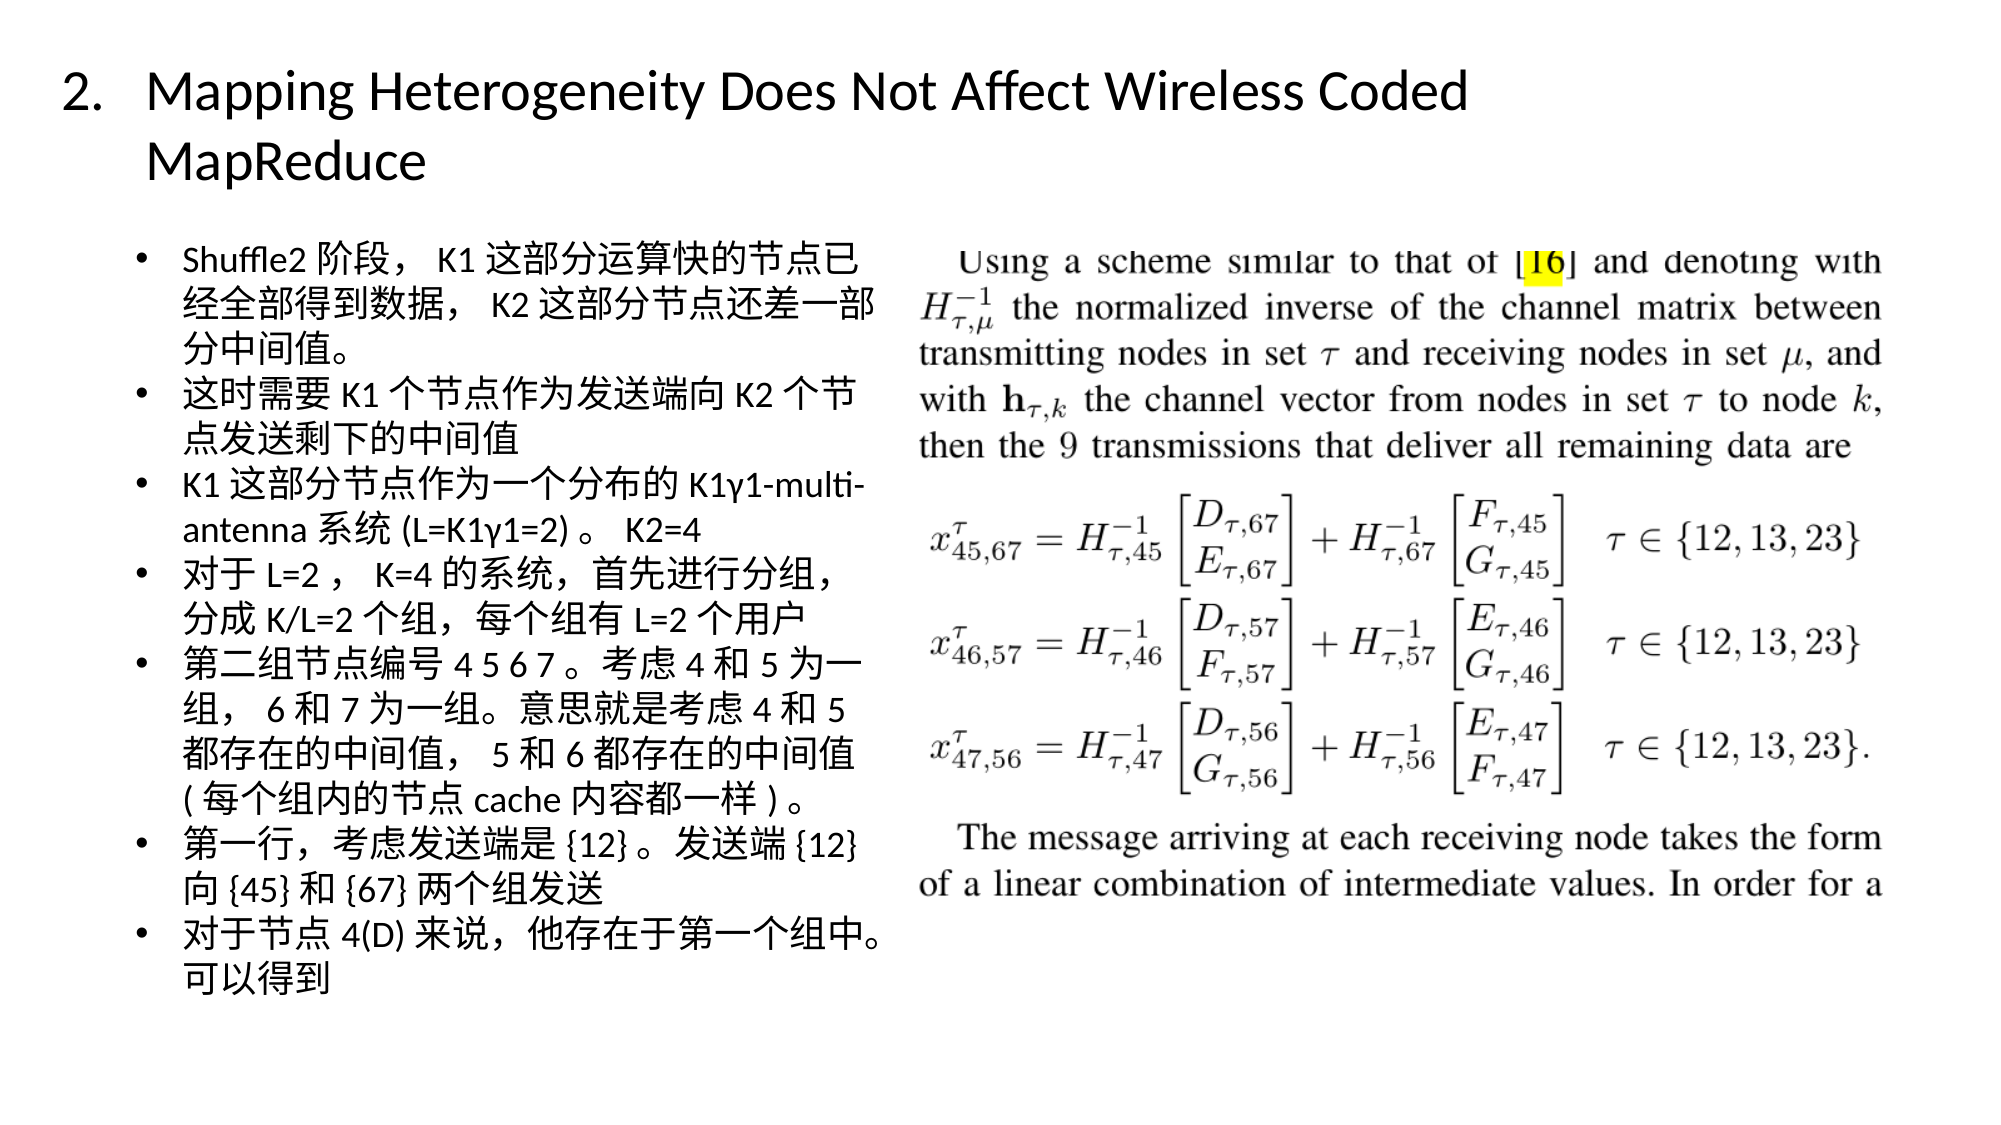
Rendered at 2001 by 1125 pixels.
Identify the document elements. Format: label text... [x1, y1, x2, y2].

text_box Mapping Heterogeneity Does Not Affect Wireless Coded MapReduce [46, 44, 1511, 200]
picture [857, 251, 1913, 917]
